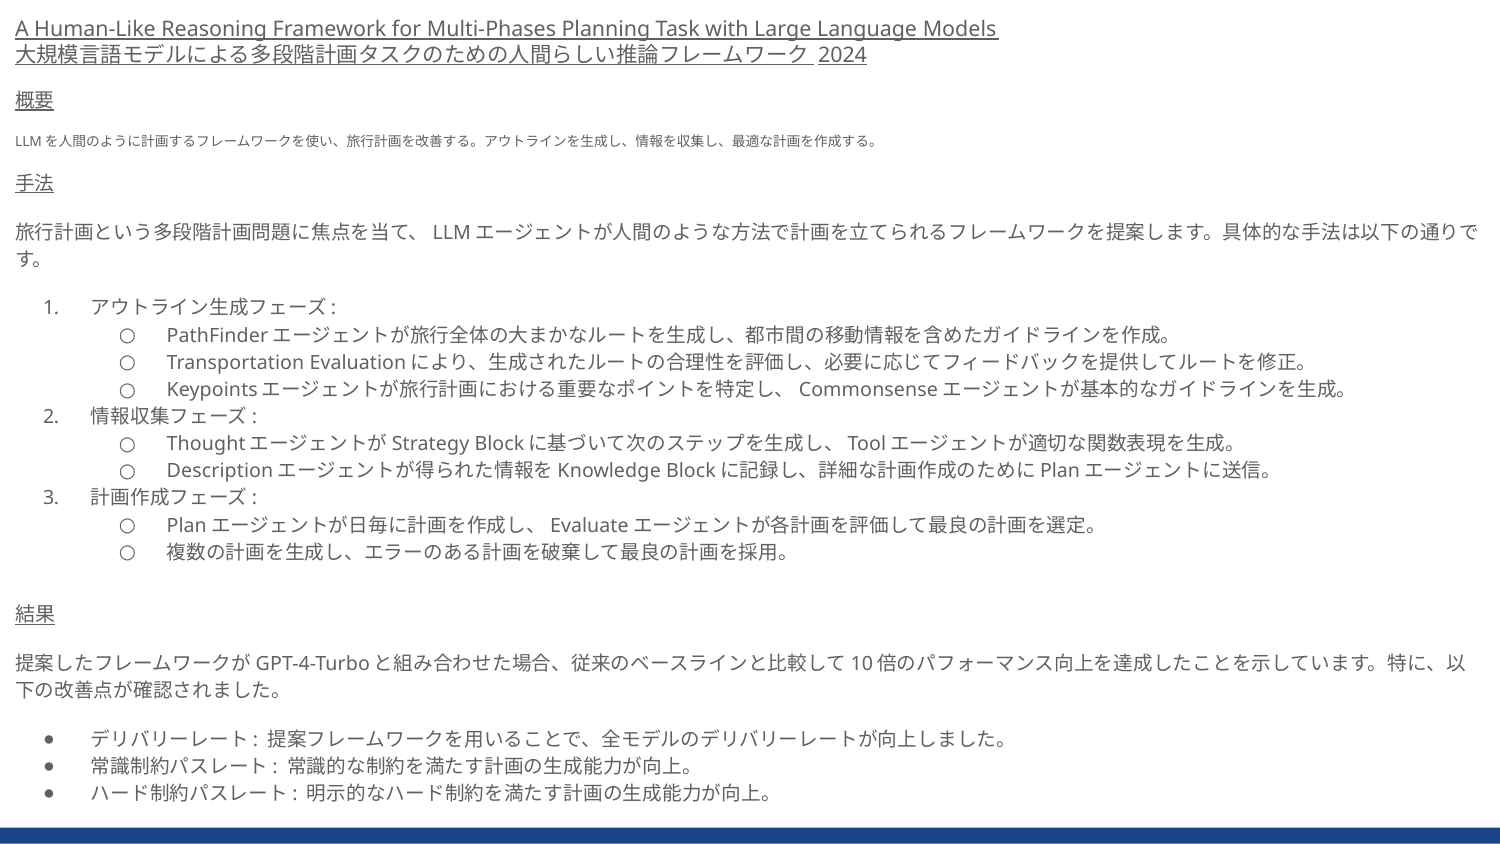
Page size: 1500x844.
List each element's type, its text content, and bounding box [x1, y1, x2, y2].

list A Human-Like Reasoning Framework for Multi-Phases Planning Task with Large Language Models 大規模言語モデルによる多段階計画タスクのための人間らしい推論フレームワーク 2024 概要 LLMを人間のように計画するフレームワークを使い、旅行計画を改善する。アウトラインを生成し、情報を収集し、最適な計画を作成する。 手法 旅行計画という多段階計画問題に焦点を当て、LLMエージェントが人間のような方法で計画を立てられるフレームワークを提案します。具体的な手法は以下の通りです。 アウトライン生成フェーズ: PathFinderエージェントが旅行全体の大まかなルートを生成し、都市間の移動情報を含めたガイドラインを作成。 Transportation Evaluationにより、生成されたルートの合理性を評価し、必要に応じてフィードバックを提供してルートを修正。 Keypointsエージェントが旅行計画における重要なポイントを特定し、Commonsenseエージェントが基本的なガイドラインを生成。 情報収集フェーズ: ThoughtエージェントがStrategy Blockに基づいて次のステップを生成し、Toolエージェントが適切な関数表現を生成。 Descriptionエージェントが得られた情報をKnowledge Blockに記録し、詳細な計画作成のためにPlanエージェントに送信。 計画作成フェーズ: Planエージェントが日毎に計画を作成し、Evaluateエージェントが各計画を評価して最良の計画を選定。 複数の計画を生成し、エラーのある計画を破棄して最良の計画を採用。 結果 提案したフレームワークがGPT-4-Turboと組み合わせた場合、従来のベースラインと比較して10倍のパフォーマンス向上を達成したことを示しています。特に、以下の改善点が確認されました。 デリバリーレート: 提案フレームワークを用いることで、全モデルのデリバリーレートが向上しました。 常識制約パスレート: 常識的な制約を満たす計画の生成能力が向上。 ハード制約パスレート: 明示的なハード制約を満たす計画の生成能力が向上。 [0, 0, 1500, 829]
